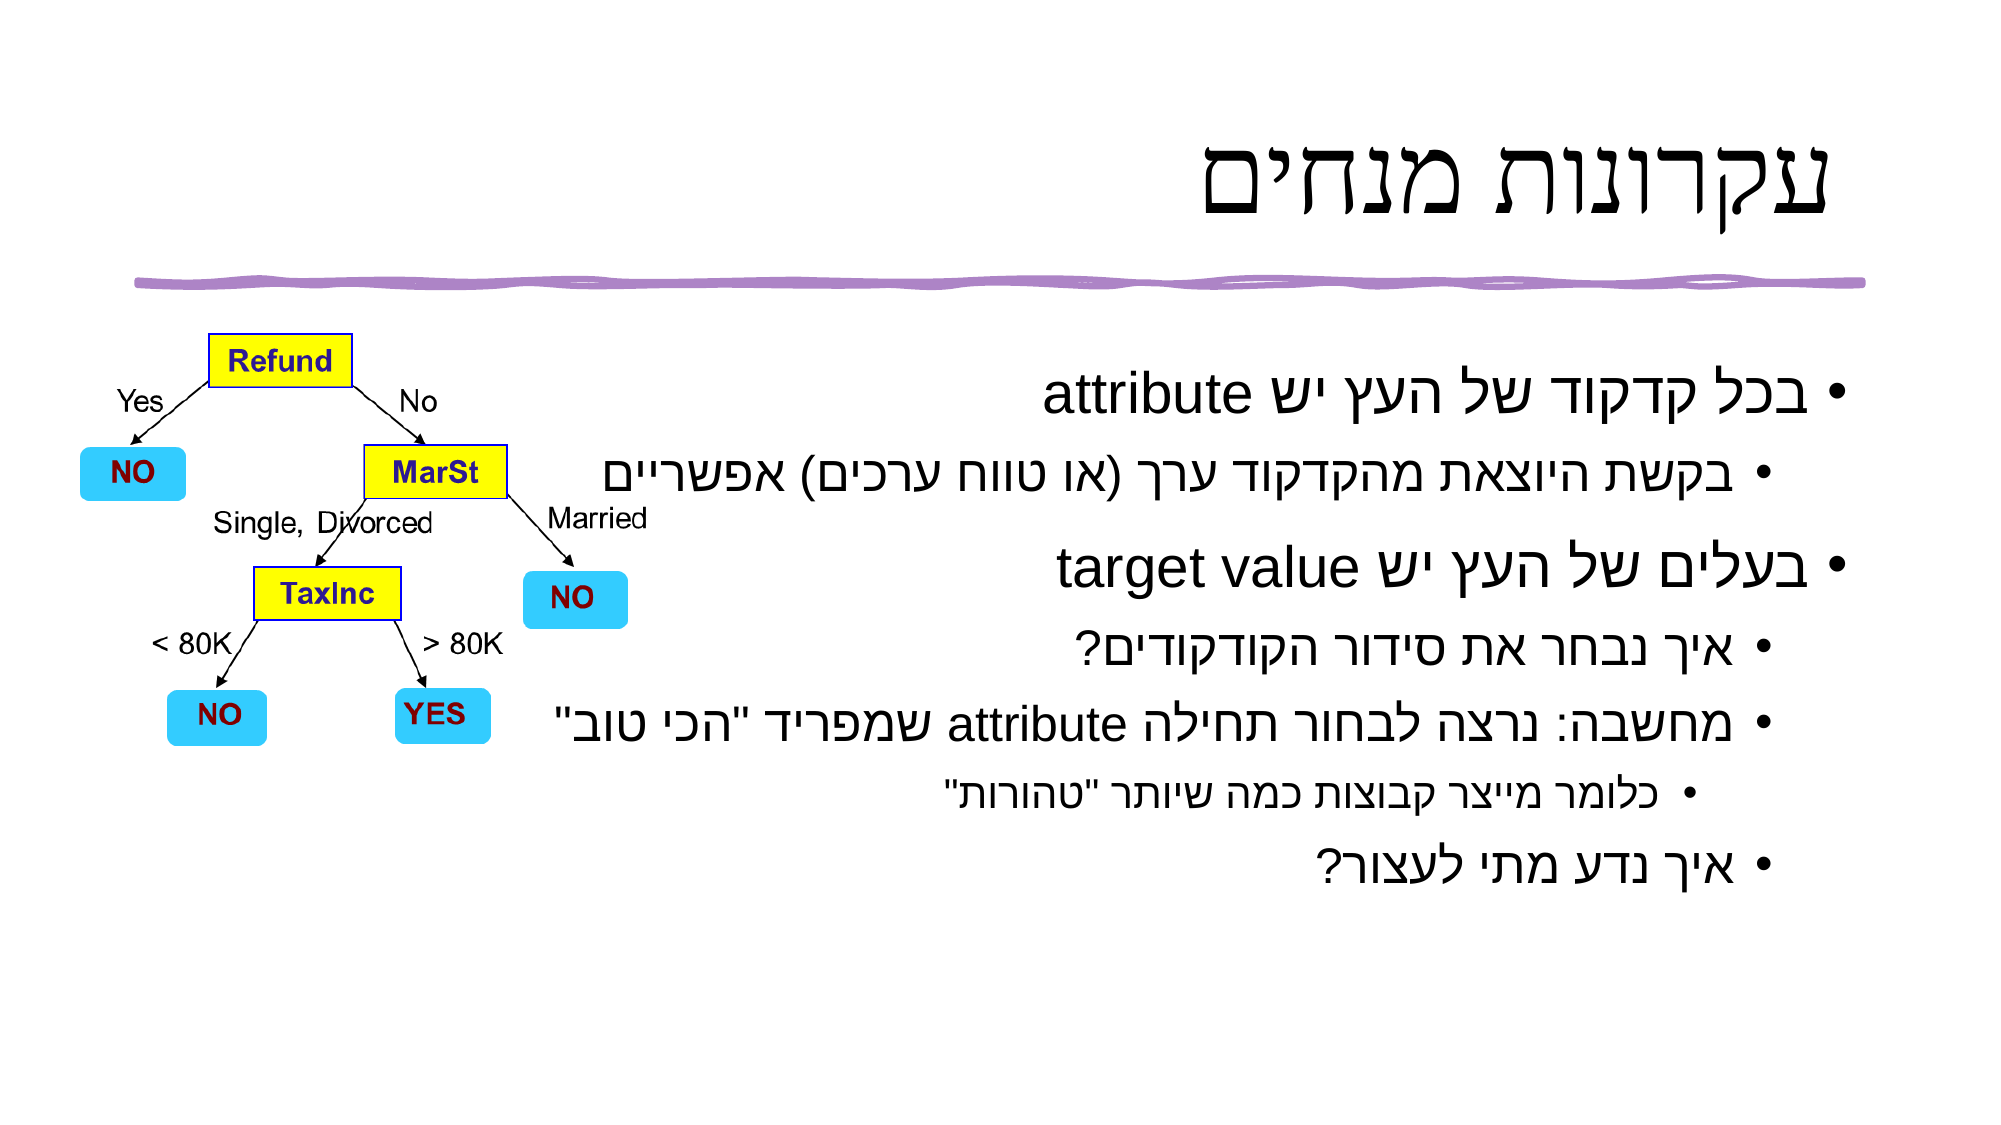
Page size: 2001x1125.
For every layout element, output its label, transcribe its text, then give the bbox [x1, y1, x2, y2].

picture [80, 331, 675, 751]
text_box עקרונות מנחים [126, 59, 1851, 278]
text_box בכל קדקוד של העץ יש attribute בקשת היוצאת מהקדקוד ערך (או טווח ערכים) אפשריים בעלים של העץ יש target value איך נבחר את סידור הקודקודים? מחשבה: נרצה לבחור תחילה attribute שמפריד "הכי טוב" כלומר מייצר קבוצות כמה שיותר "טהורות" איך נדע מתי לעצור? [137, 340, 1863, 1014]
